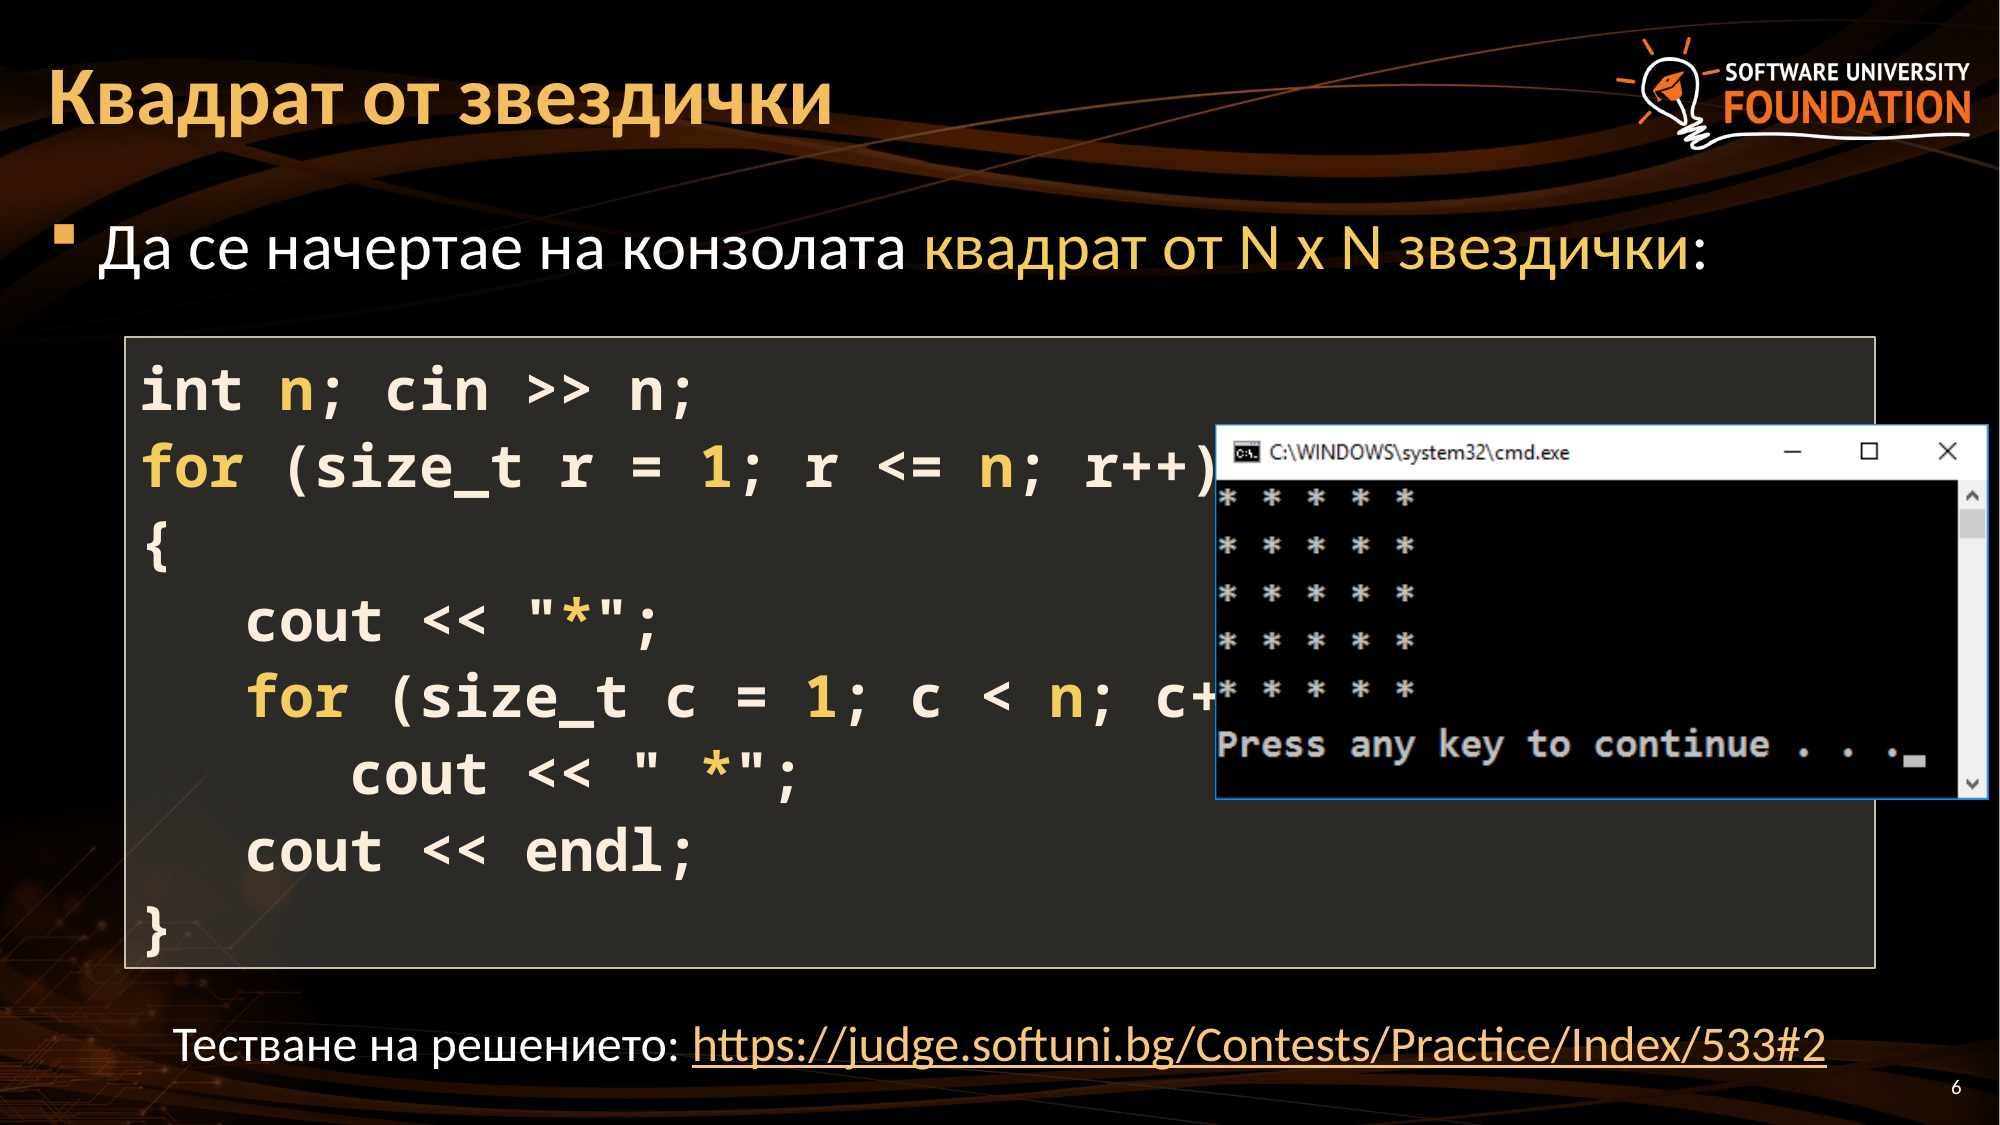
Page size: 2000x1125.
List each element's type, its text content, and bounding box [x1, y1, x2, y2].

picture [0, 0, 2000, 1125]
text_box int n; cin >> n; for (size_t r = 1; r <= n; r++) { cout << "*"; for (size_t c = 1; c < n; c++) cout << " *"; cout << endl; } [124, 337, 1875, 968]
title Квадрат от звездички [30, 6, 1602, 189]
list Да се начертае на конзолата квадрат от N x N звездички: [31, 188, 1968, 1103]
text_box Тестване на решението: https://judge.softuni.bg/Contests/Practice/Index/533#2 [124, 1004, 1875, 1080]
